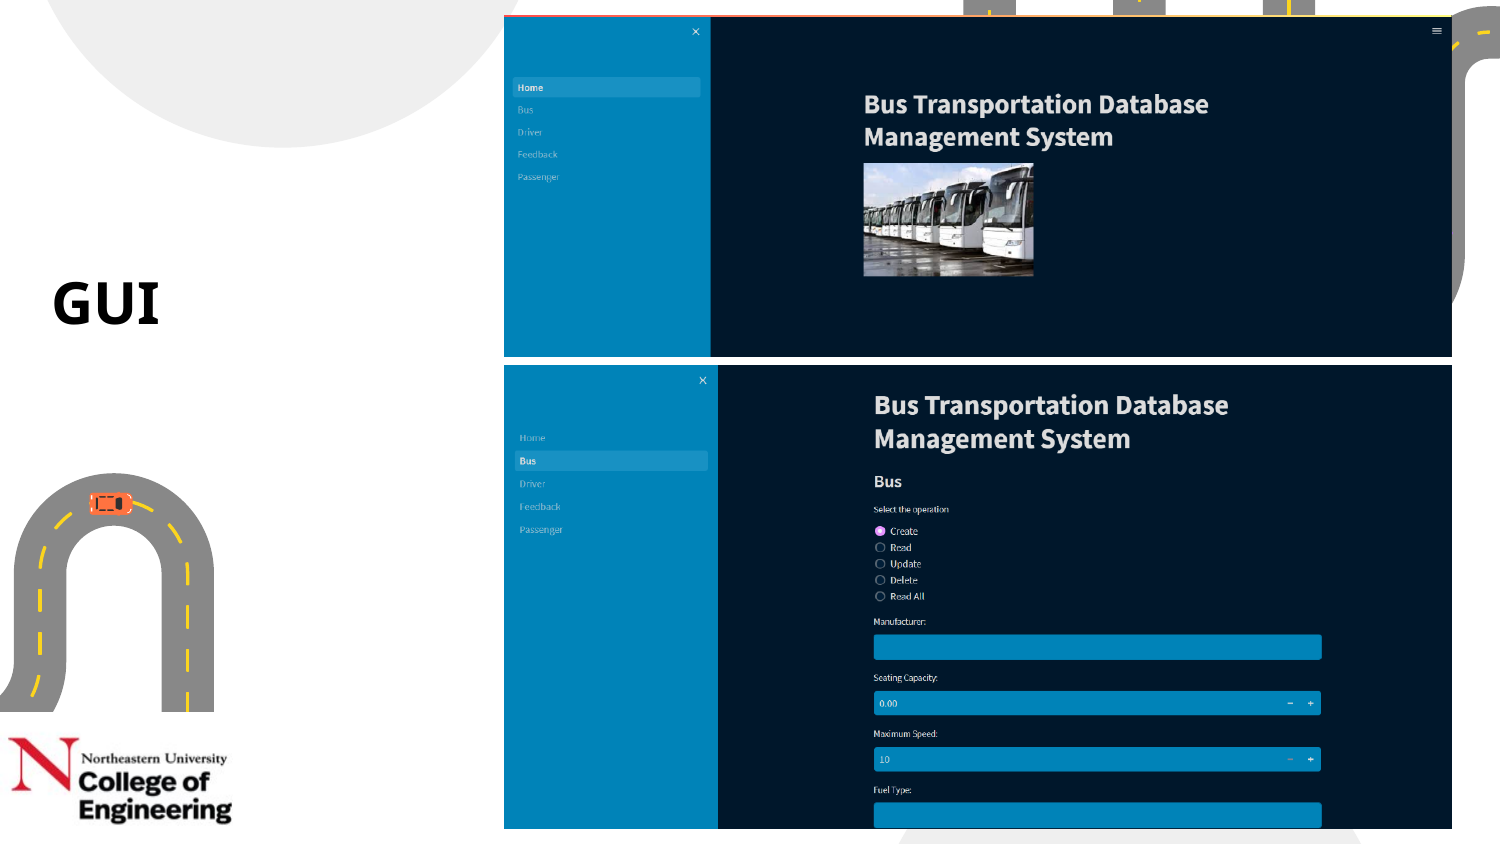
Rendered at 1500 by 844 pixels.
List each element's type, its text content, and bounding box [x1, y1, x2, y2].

picture [0, 712, 266, 844]
picture [504, 15, 1453, 357]
picture [719, 365, 1453, 829]
text_box GUI [36, 221, 494, 390]
picture [516, 452, 707, 470]
picture [514, 78, 699, 96]
